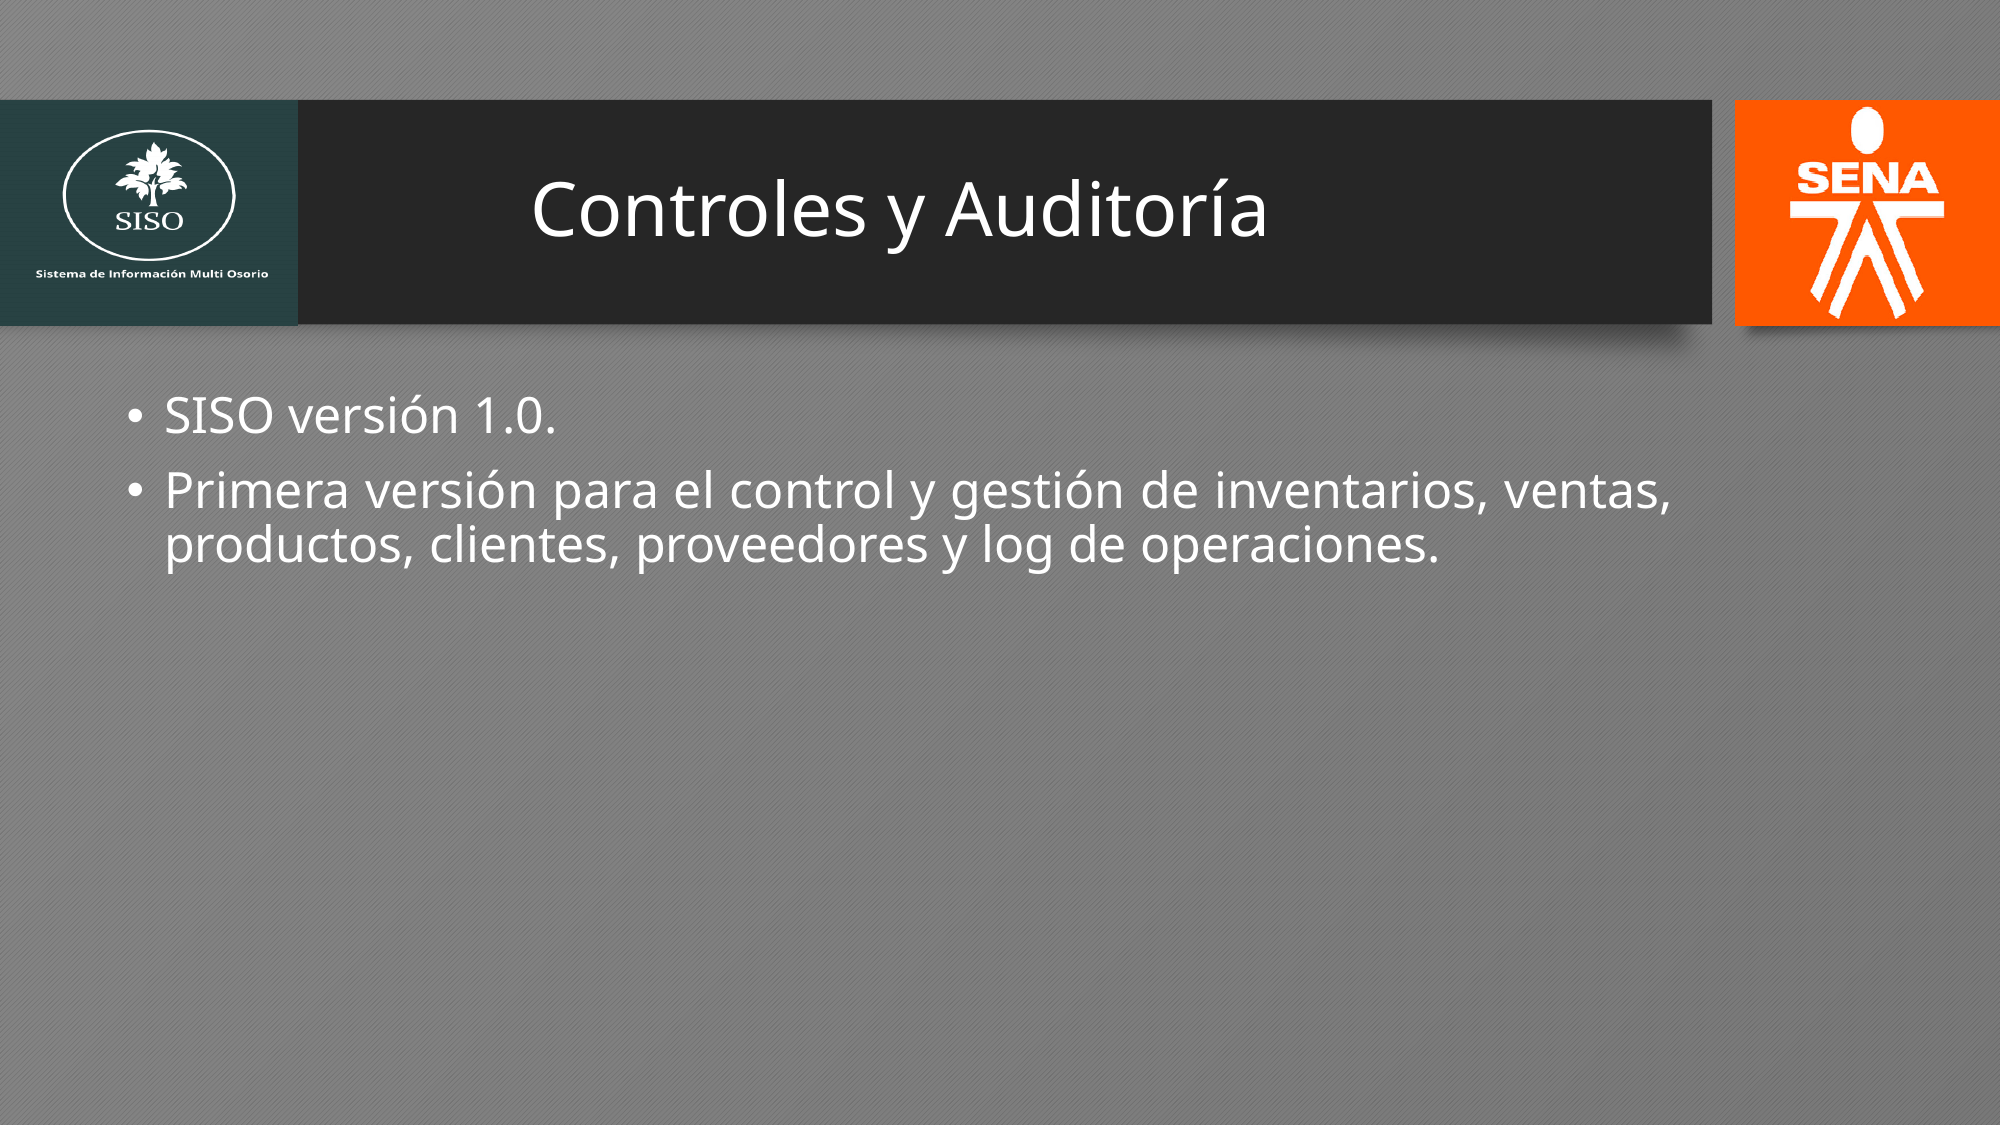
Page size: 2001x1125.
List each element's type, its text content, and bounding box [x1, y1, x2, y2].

title Controles y Auditoría [298, 123, 1689, 301]
picture [0, 100, 1713, 376]
list SISO versión 1.0. Primera versión para el control y gestión de inventarios, ventas, productos, clientes, proveedores y log de operaciones. [111, 383, 1689, 974]
picture [1735, 100, 2000, 347]
